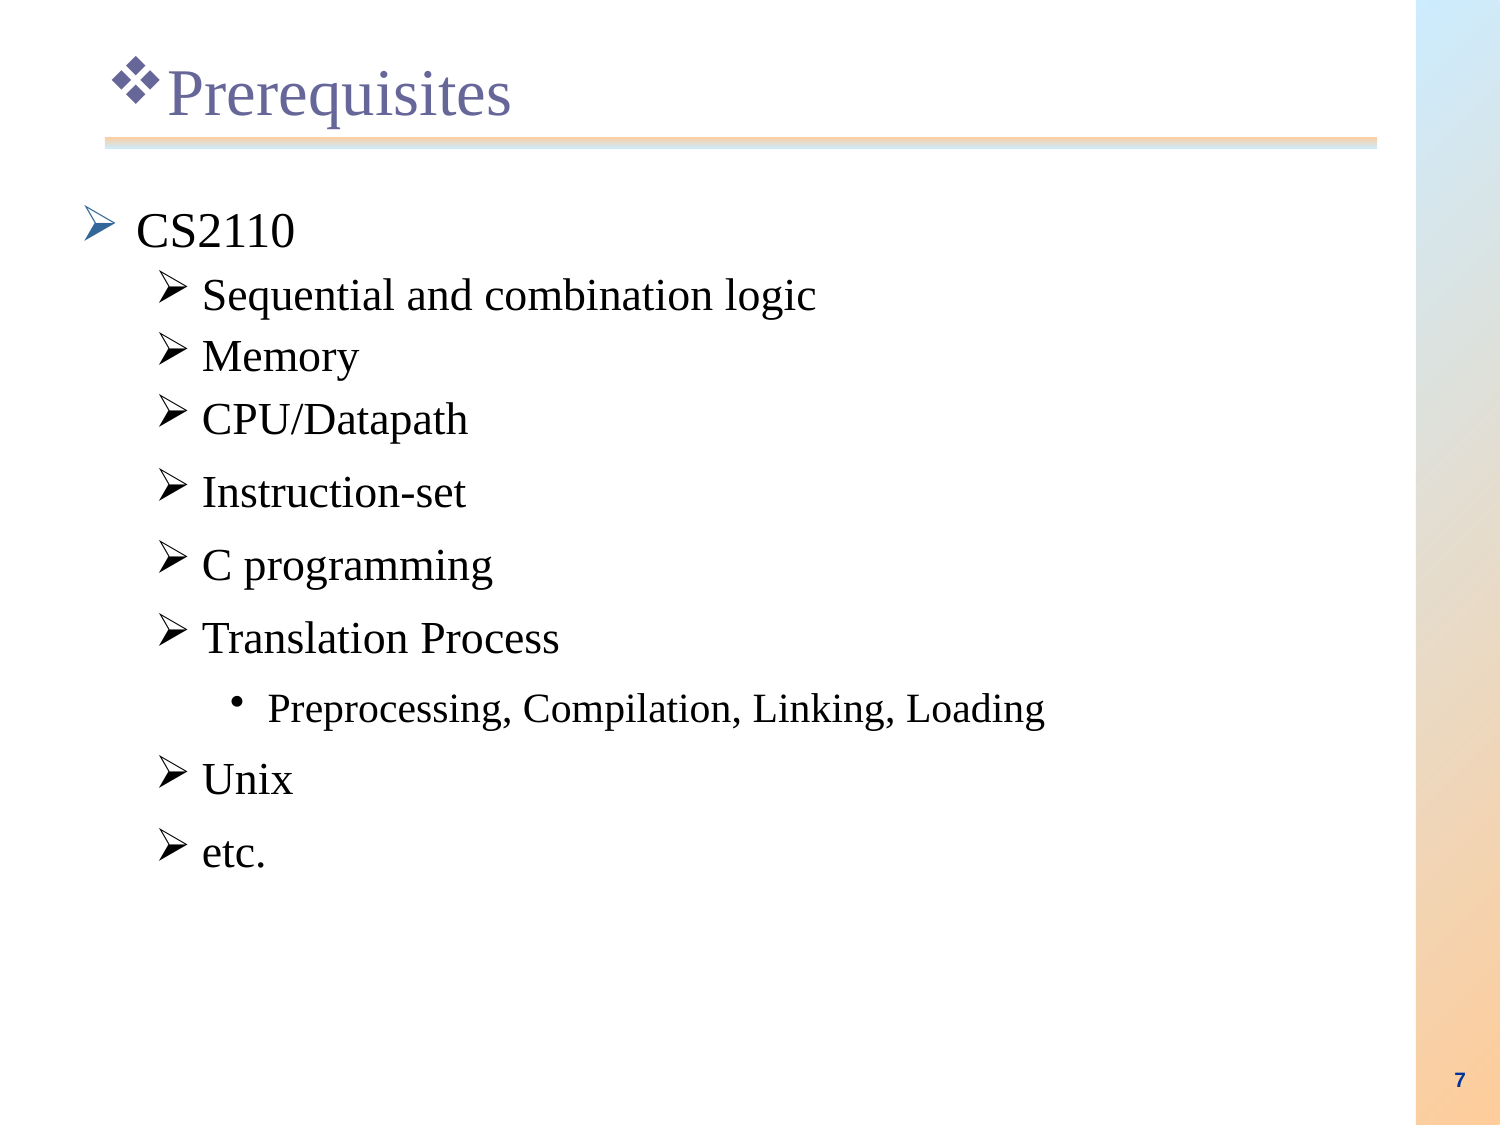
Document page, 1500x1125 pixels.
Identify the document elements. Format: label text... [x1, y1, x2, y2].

title Prerequisites [91, 25, 1368, 152]
list CS2110 Sequential and combination logic Memory CPU/Datapath Instruction-set C programming Translation Process Preprocessing, Compilation, Linking, Loading Unix etc. [64, 194, 1388, 1001]
